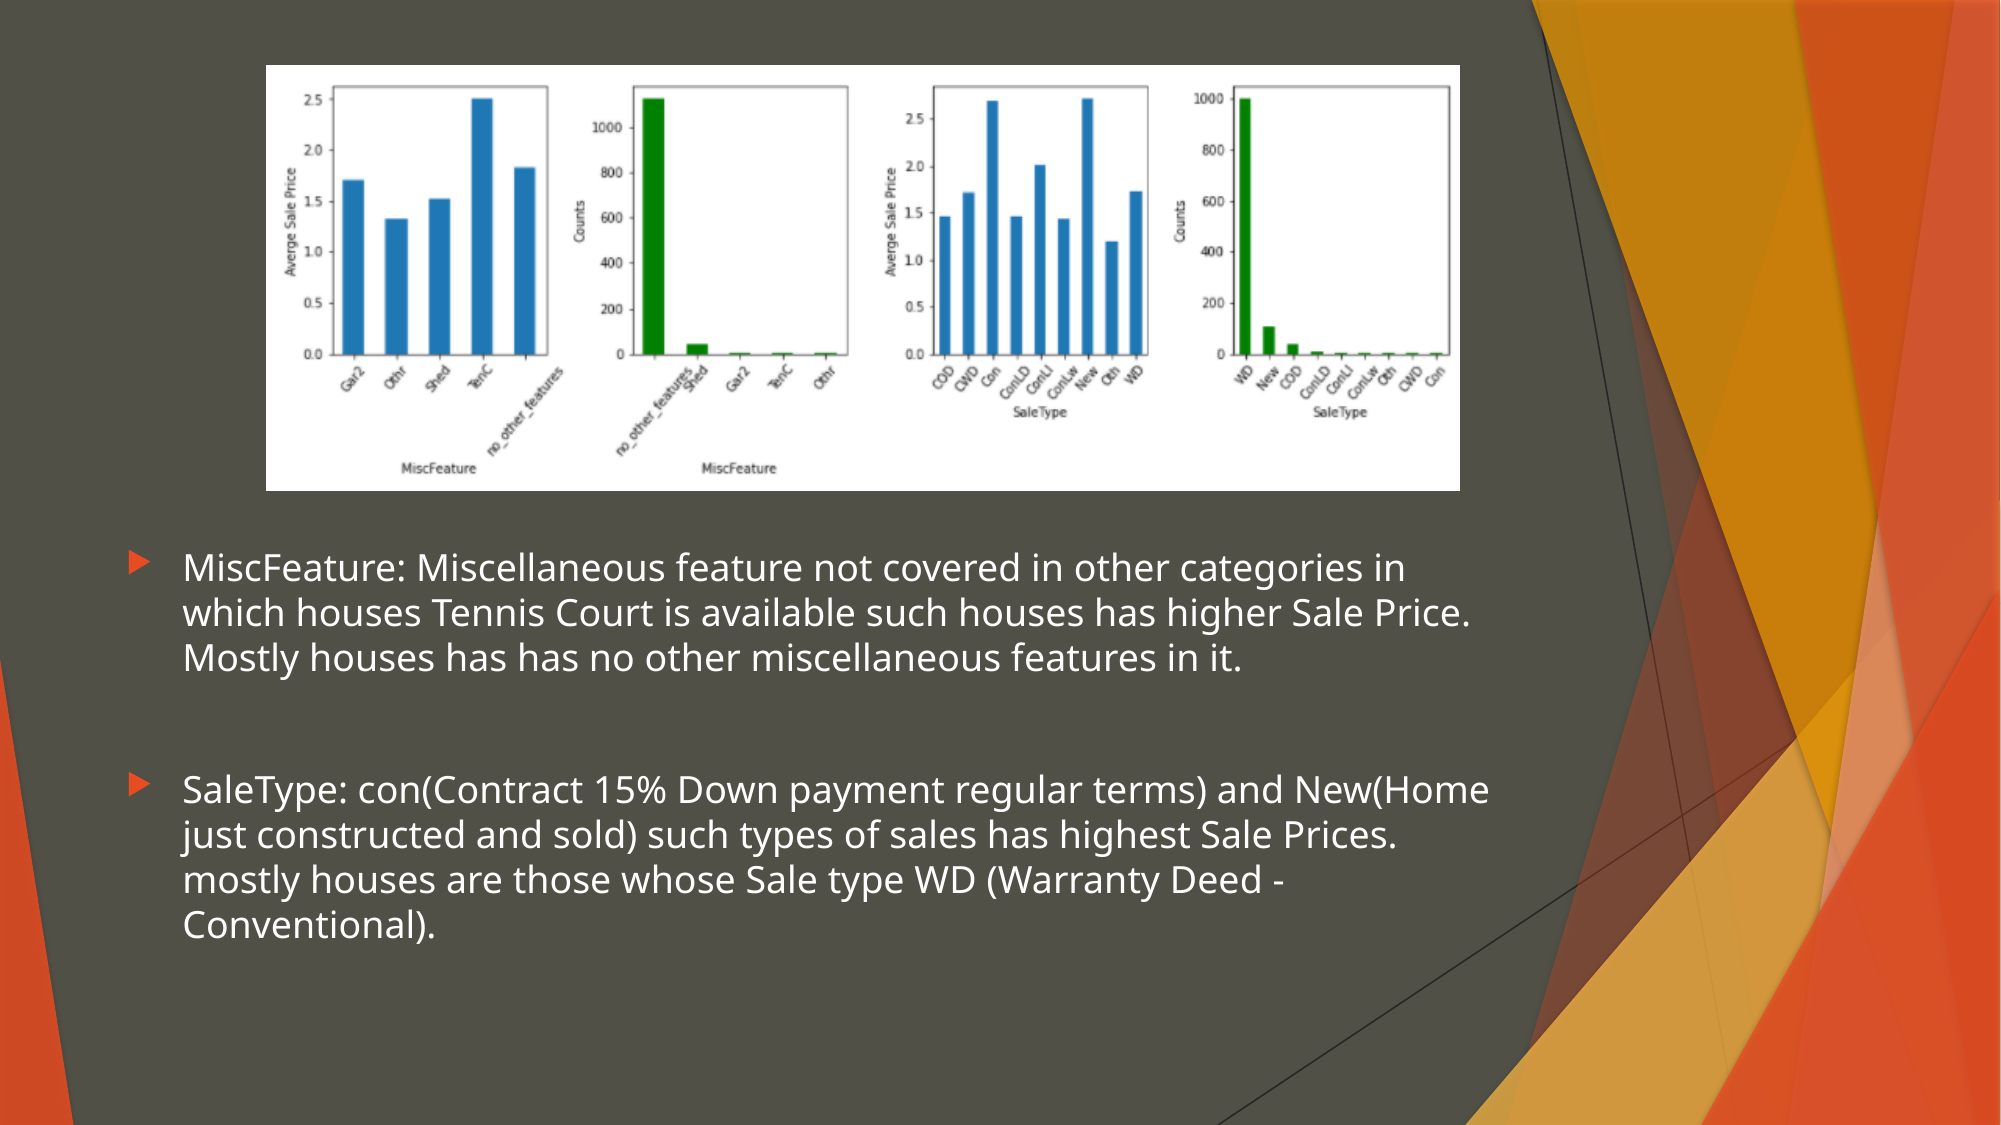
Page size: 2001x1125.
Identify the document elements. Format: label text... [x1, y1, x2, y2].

list MiscFeature: Miscellaneous feature not covered in other categories in which houses Tennis Court is available such houses has higher Sale Price. Mostly houses has has no other miscellaneous features in it. SaleType: con(Contract 15% Down payment regular terms) and New(Home just constructed and sold) such types of sales has highest Sale Prices. mostly houses are those whose Sale type WD (Warranty Deed - Conventional). [111, 536, 1522, 991]
picture [265, 64, 1461, 491]
